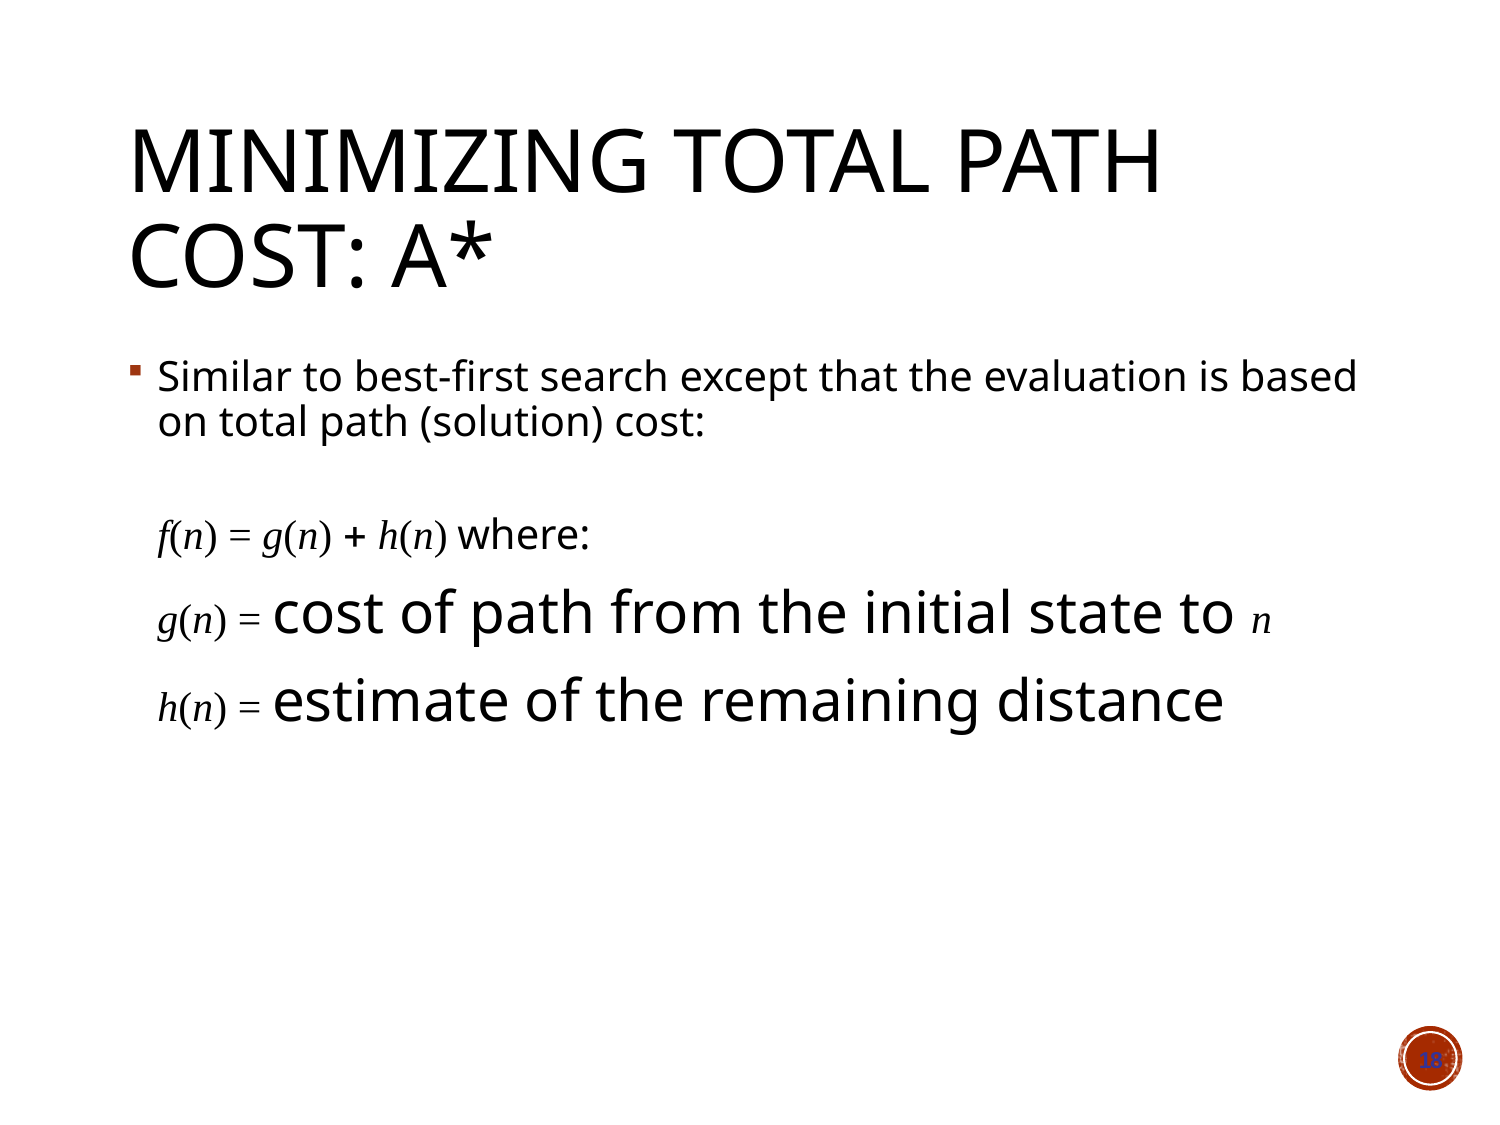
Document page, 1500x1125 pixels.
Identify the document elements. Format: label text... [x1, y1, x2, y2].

title Minimizing total path cost: A* [112, 79, 1388, 344]
list Similar to best-first search except that the evaluation is based on total path (solution) cost: f(n) = g(n) + h(n) where: g(n) = cost of path from the initial state to n h(n) = estimate of the remaining distance [112, 348, 1388, 1013]
slide_number 18 [1391, 1028, 1471, 1089]
